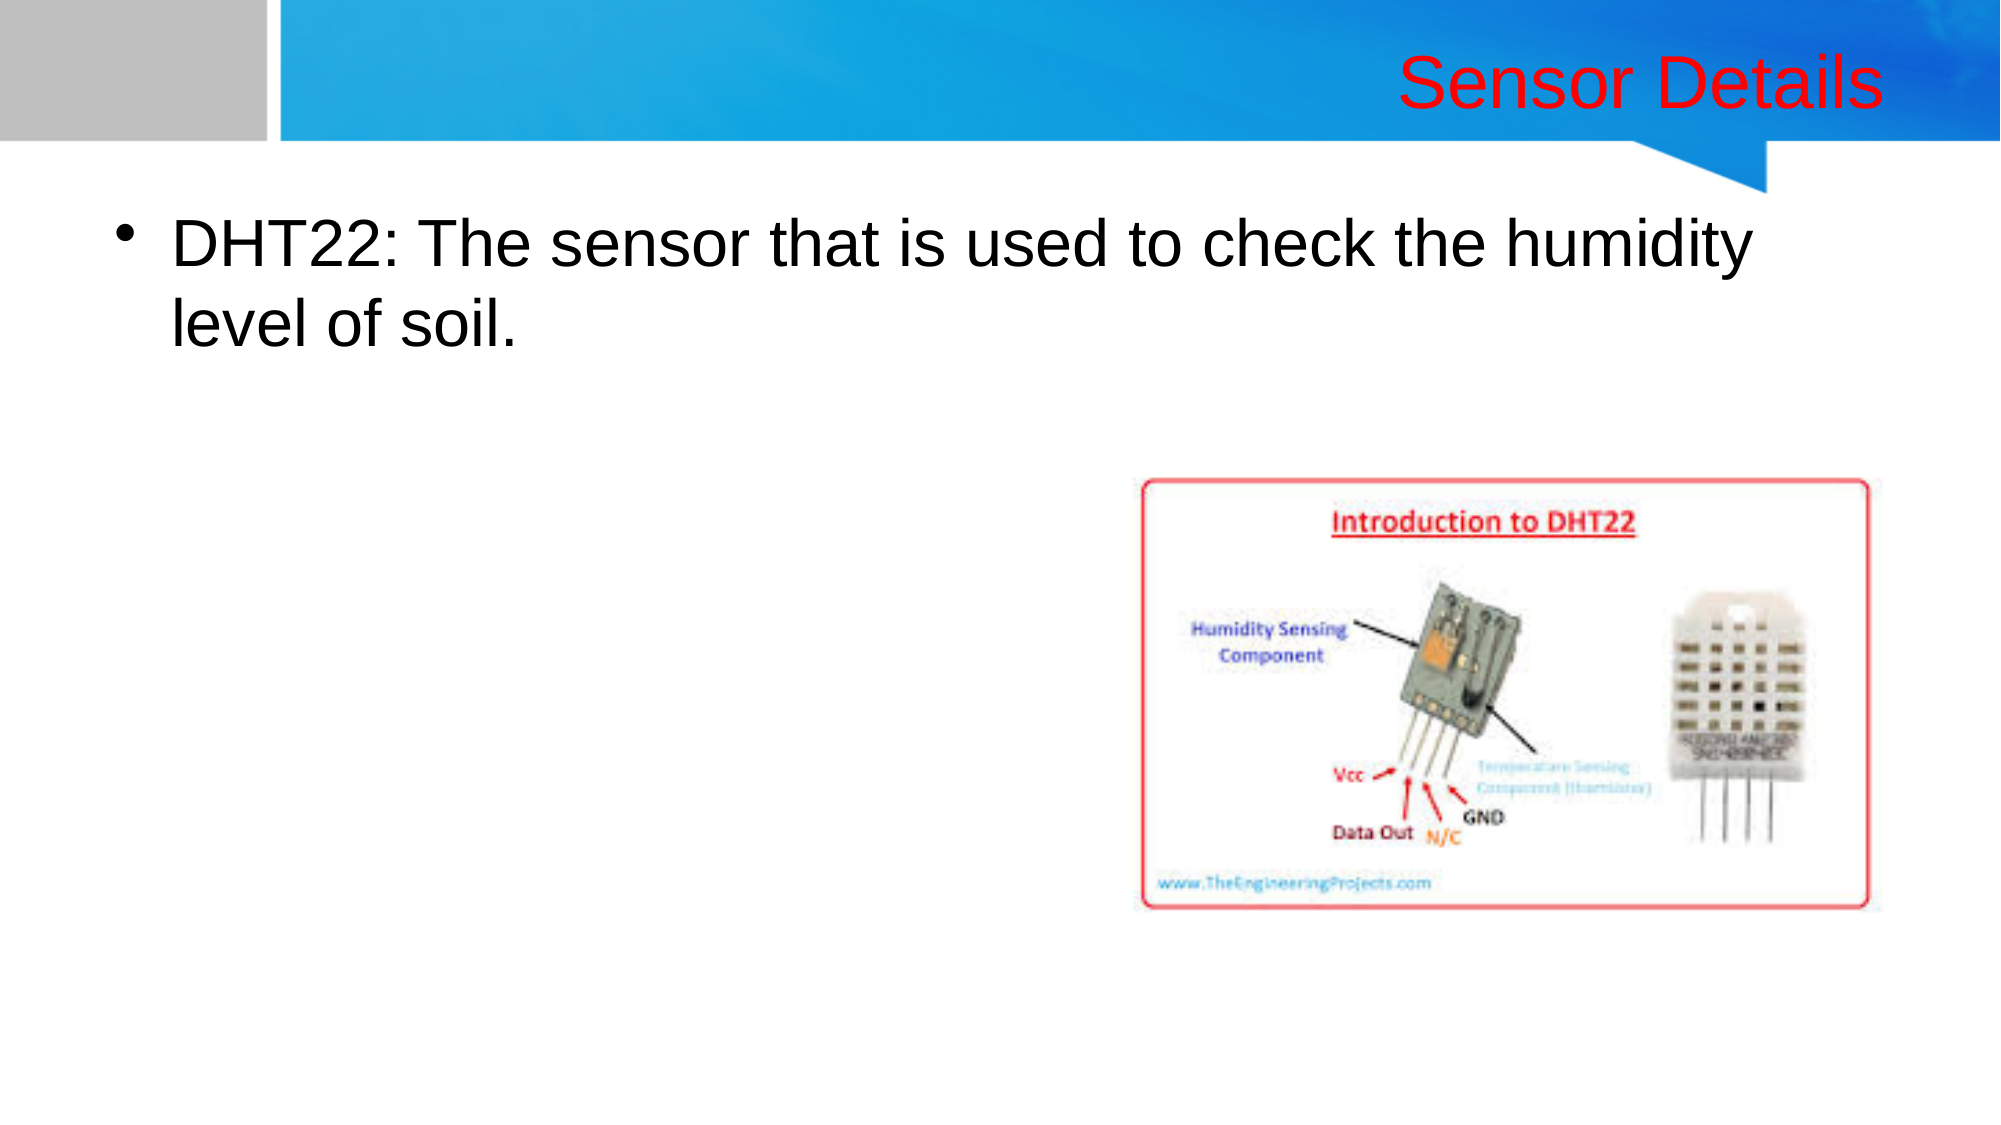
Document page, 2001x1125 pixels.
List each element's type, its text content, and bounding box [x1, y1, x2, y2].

title Sensor Details [99, 30, 1901, 127]
picture [0, 0, 2000, 1125]
list DHT22: The sensor that is used to check the humidity level of soil. [99, 192, 1901, 1006]
